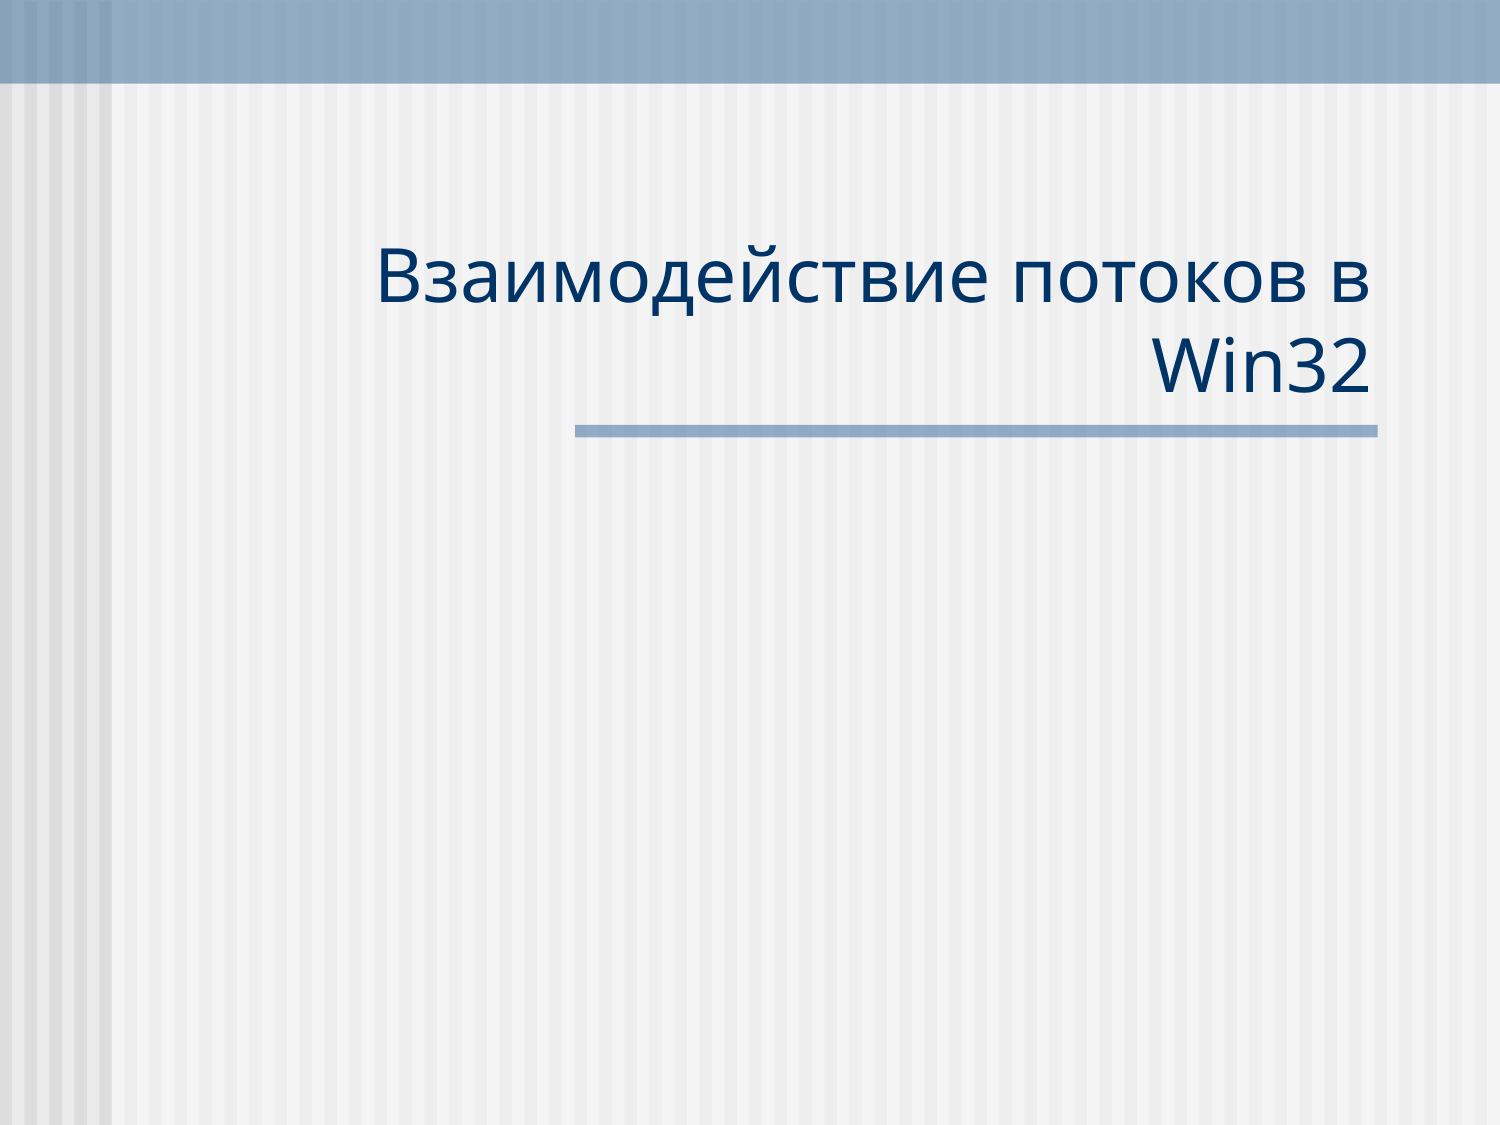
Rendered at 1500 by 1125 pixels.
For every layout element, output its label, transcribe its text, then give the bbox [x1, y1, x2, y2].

title Взаимодействие потоков в Win32 [127, 299, 1388, 416]
